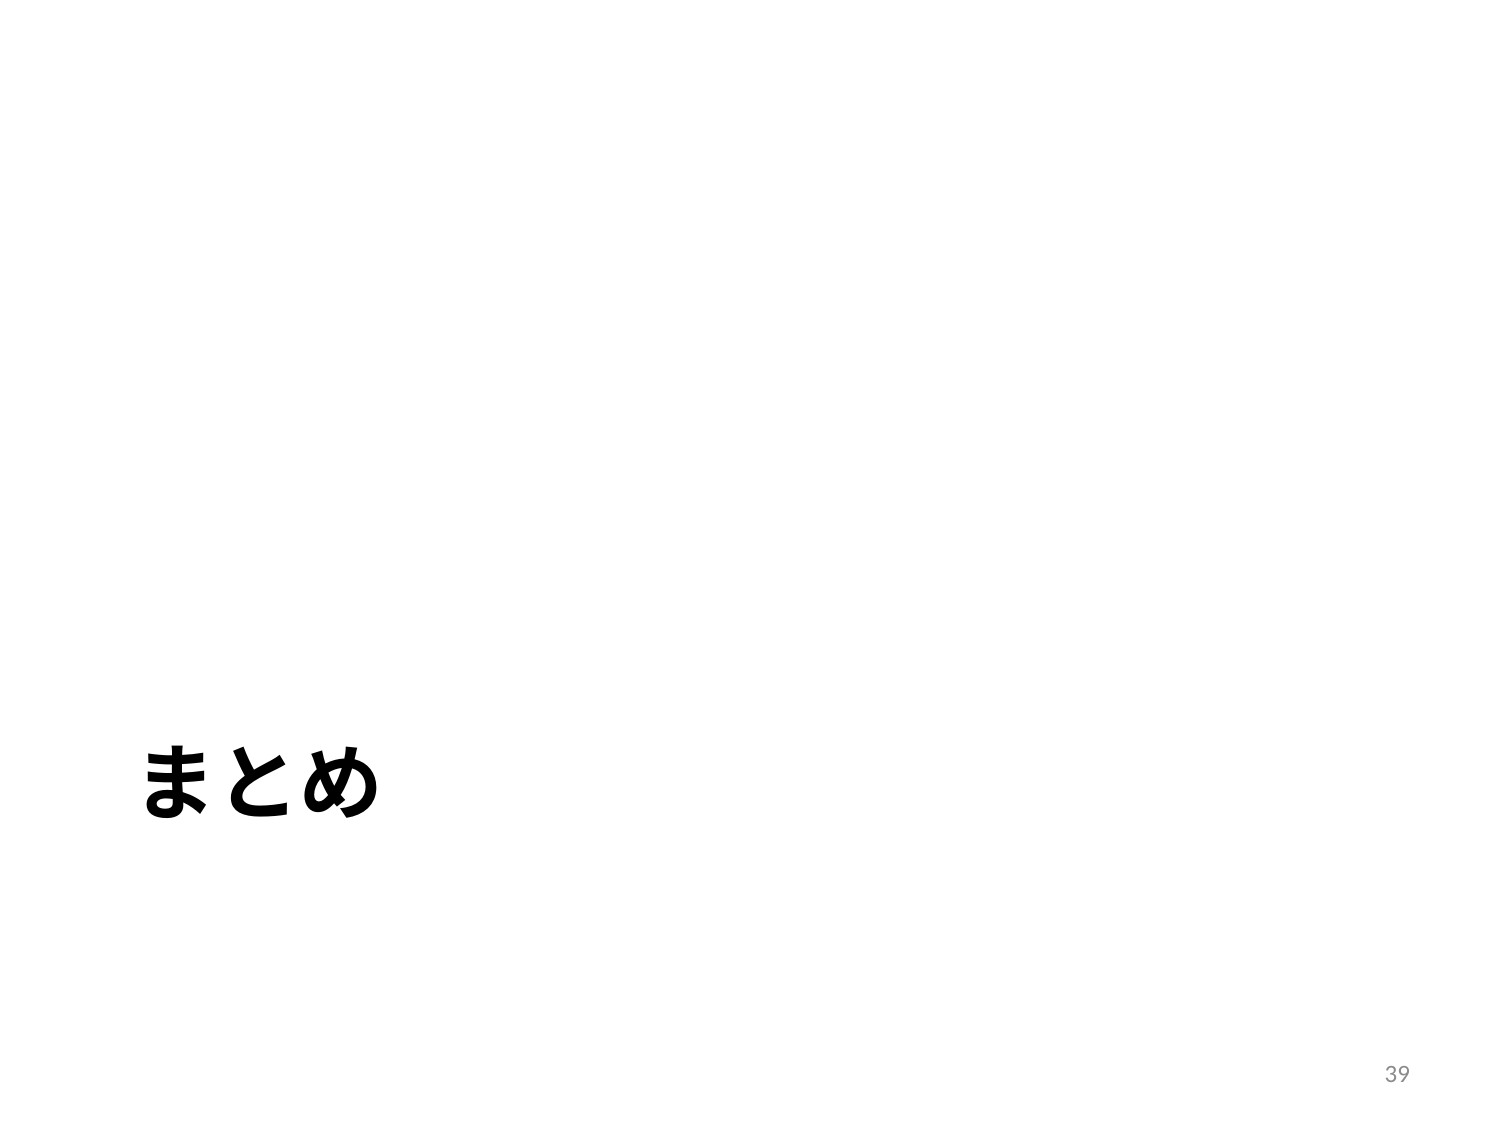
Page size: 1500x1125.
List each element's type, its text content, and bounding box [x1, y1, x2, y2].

slide_number 38 [1074, 1042, 1425, 1103]
title まとめ [118, 722, 1394, 947]
